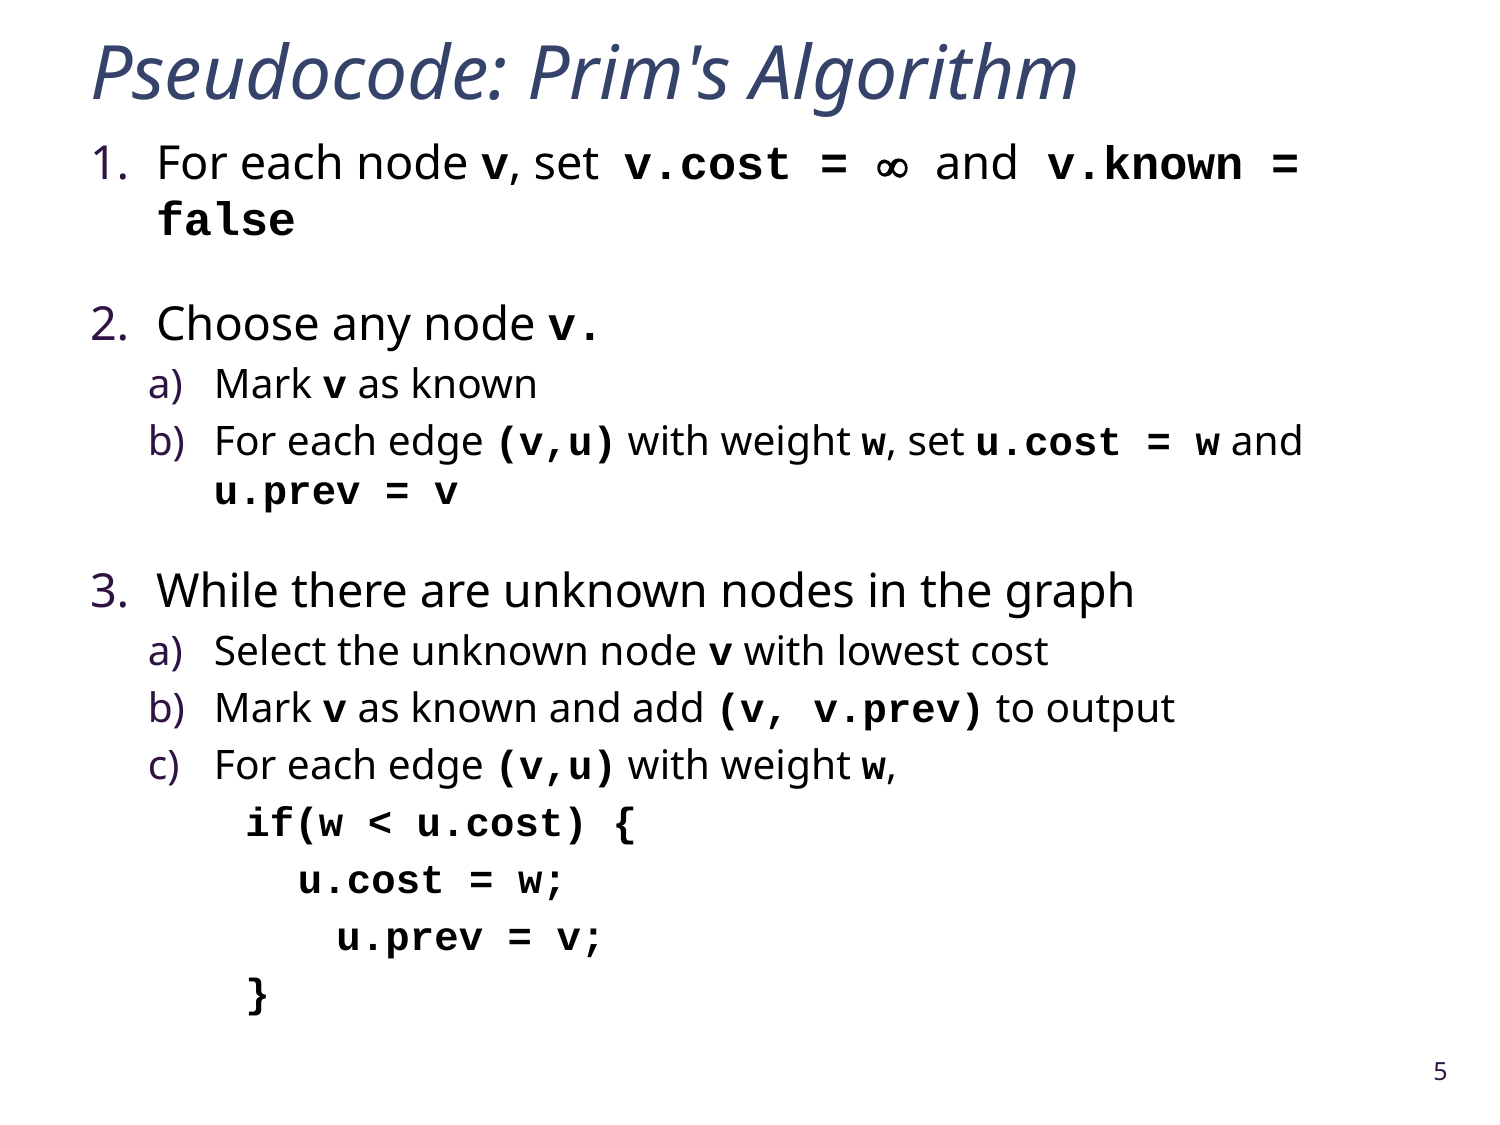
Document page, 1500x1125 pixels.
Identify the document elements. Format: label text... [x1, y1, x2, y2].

slide_number 5 [1333, 1042, 1463, 1103]
list For each node v, set v.cost =  and v.known = false Choose any node v. Mark v as known For each edge (v,u) with weight w, set u.cost = w and u.prev = v While there are unknown nodes in the graph Select the unknown node v with lowest cost Mark v as known and add (v, v.prev) to output For each edge (v,u) with weight w, if(w < u.cost) { u.cost = w; u.prev = v; } [75, 125, 1463, 1025]
title Pseudocode: Prim's Algorithm [75, 24, 1463, 105]
